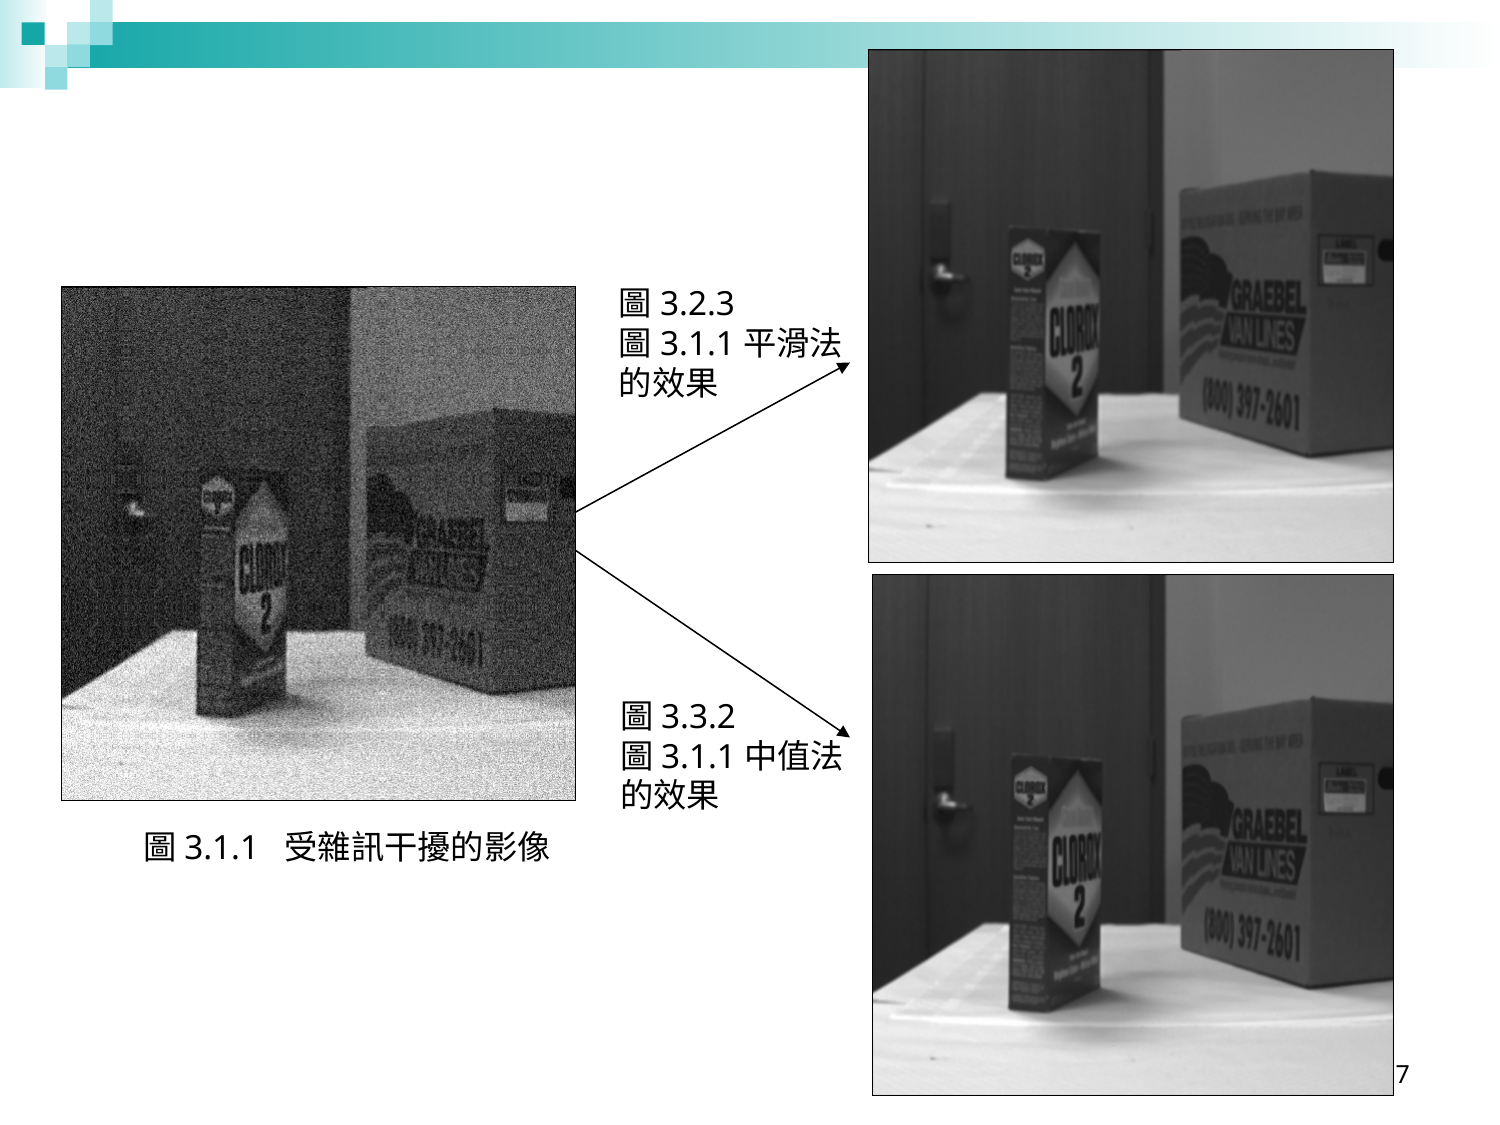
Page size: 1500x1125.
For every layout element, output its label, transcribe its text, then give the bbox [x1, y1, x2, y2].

picture [62, 287, 576, 801]
text_box 圖3.2.3 圖3.1.1平滑法 的效果 [604, 274, 858, 410]
picture [867, 49, 1394, 563]
picture [872, 574, 1394, 1096]
text_box 圖3.1.1 受雜訊干擾的影像 [128, 818, 566, 874]
slide_number 17 [1397, 1024, 1426, 1101]
text_box 圖3.3.2 圖3.1.1中值法 的效果 [605, 687, 859, 822]
